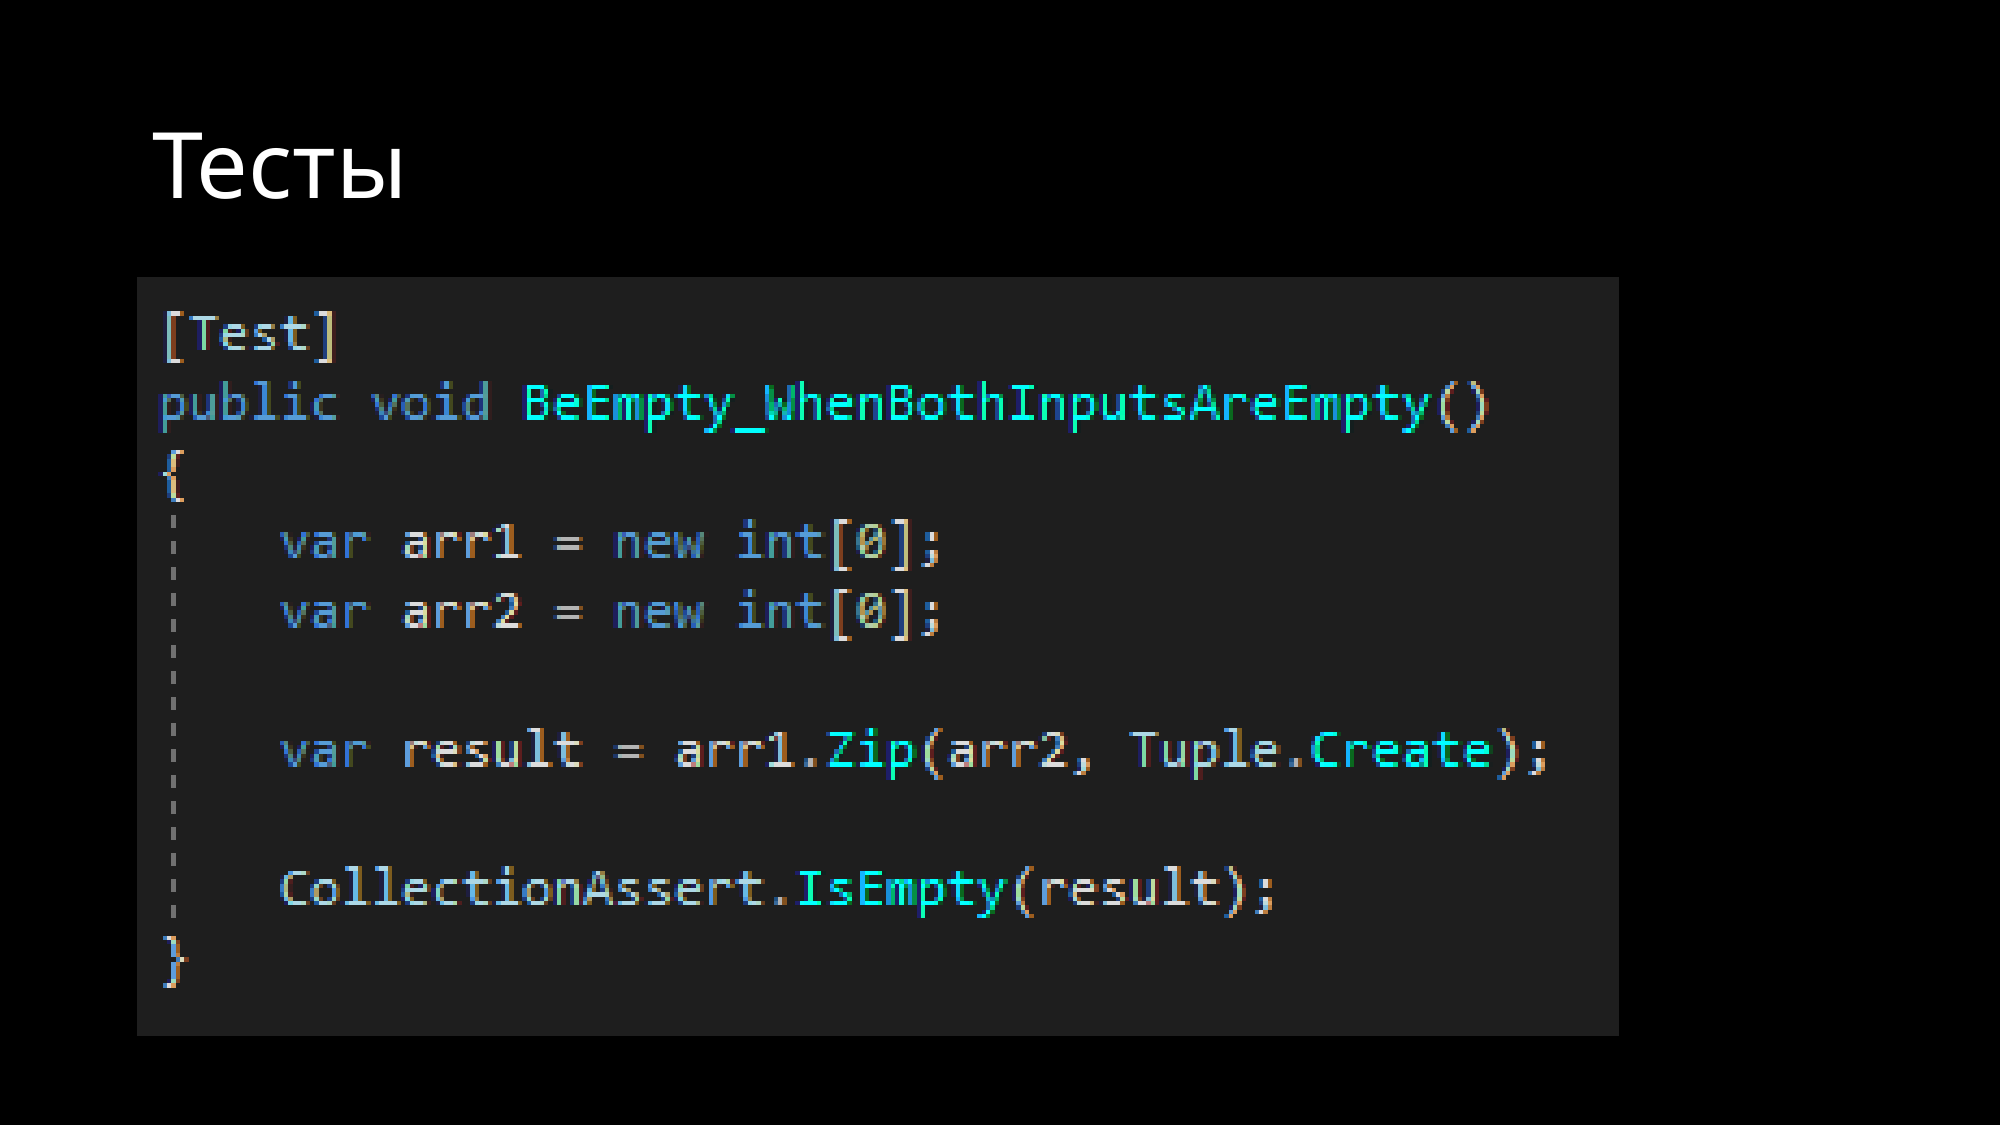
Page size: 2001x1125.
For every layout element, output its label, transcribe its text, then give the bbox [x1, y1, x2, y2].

title Тесты [137, 59, 1863, 278]
picture [137, 277, 1619, 1036]
